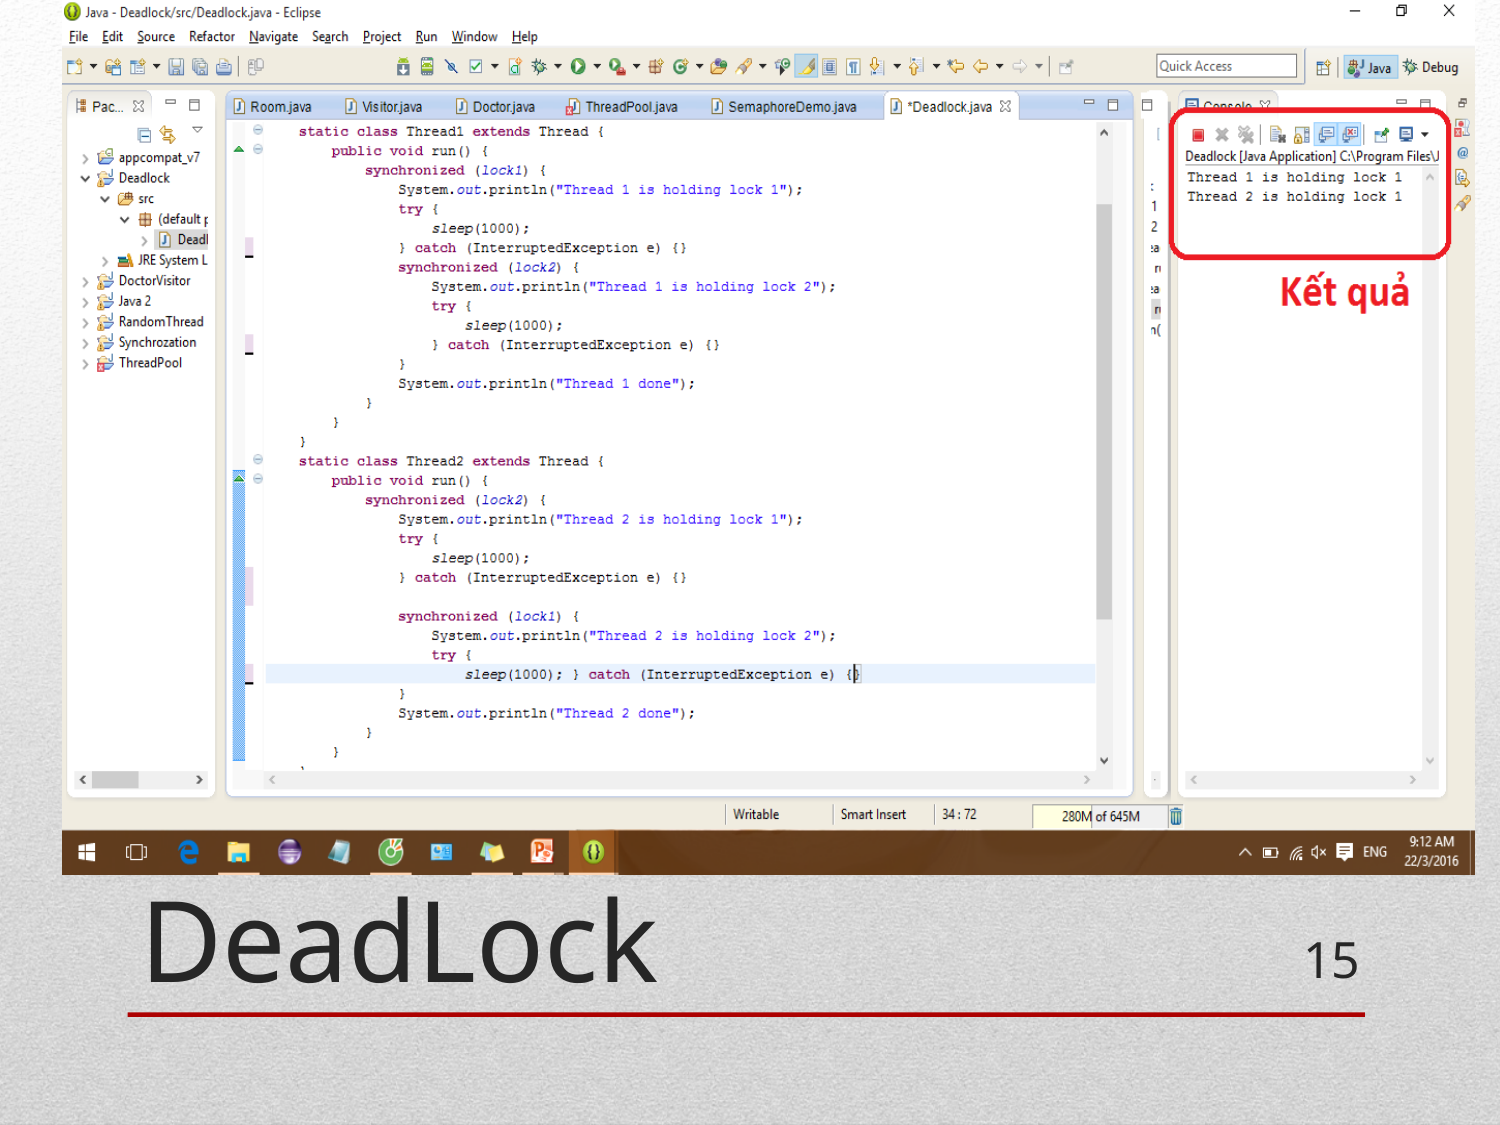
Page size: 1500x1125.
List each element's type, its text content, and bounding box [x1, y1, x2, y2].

slide_number 15 [1250, 933, 1375, 993]
title DeadLock [125, 884, 1238, 1013]
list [61, 0, 1476, 876]
